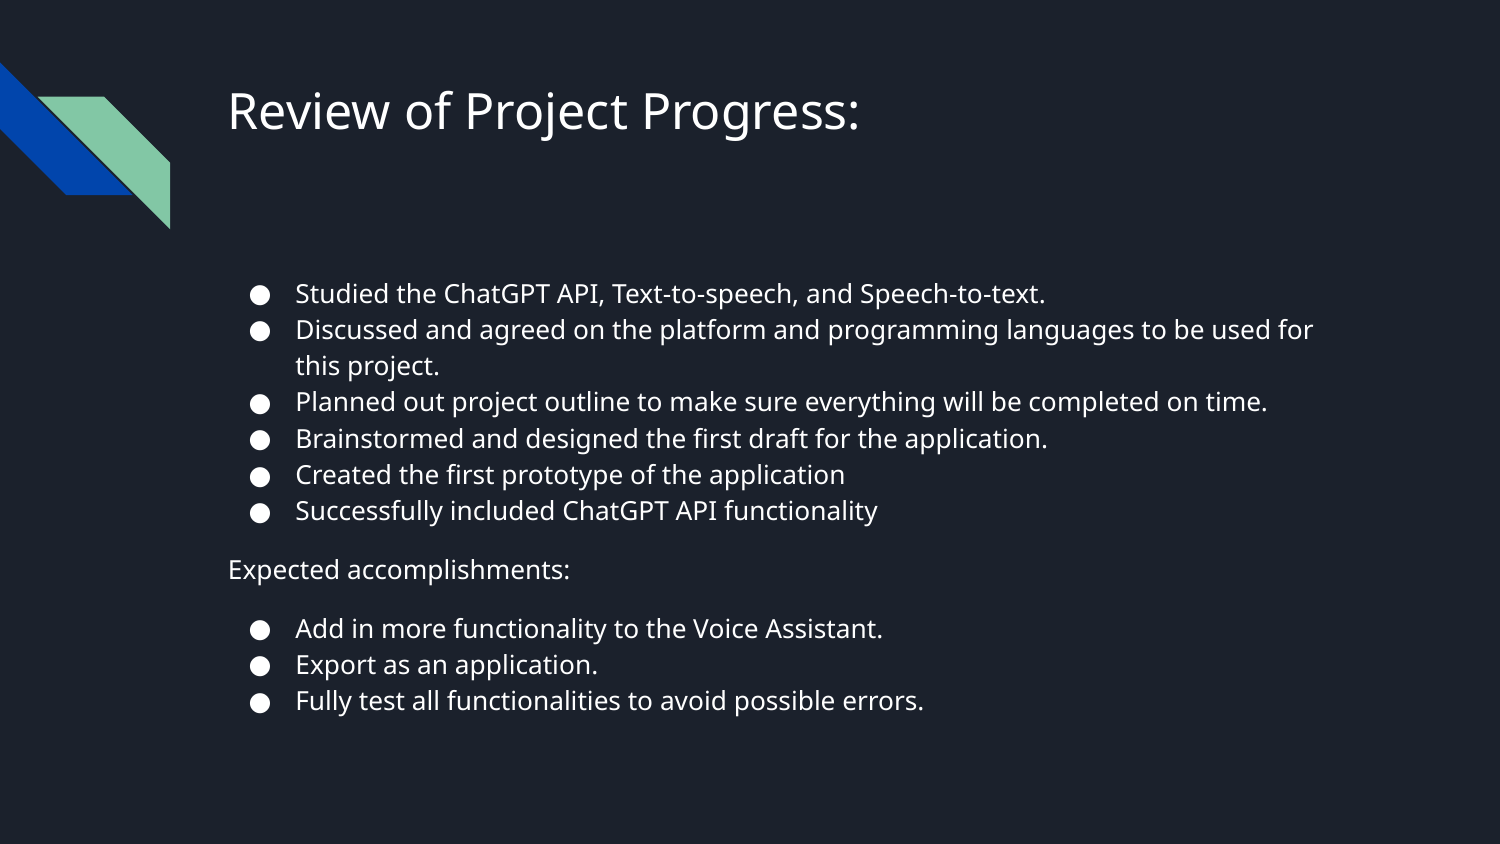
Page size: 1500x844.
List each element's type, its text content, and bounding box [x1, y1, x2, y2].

list Studied the ChatGPT API, Text-to-speech, and Speech-to-text. Discussed and agreed on the platform and programming languages to be used for this project. Planned out project outline to make sure everything will be completed on time. Brainstormed and designed the first draft for the application. Created the first prototype of the application Successfully included ChatGPT API functionality Expected accomplishments: Add in more functionality to the Voice Assistant. Export as an application. Fully test all functionalities to avoid possible errors. [212, 257, 1368, 735]
title Review of Project Progress: [212, 64, 1368, 215]
